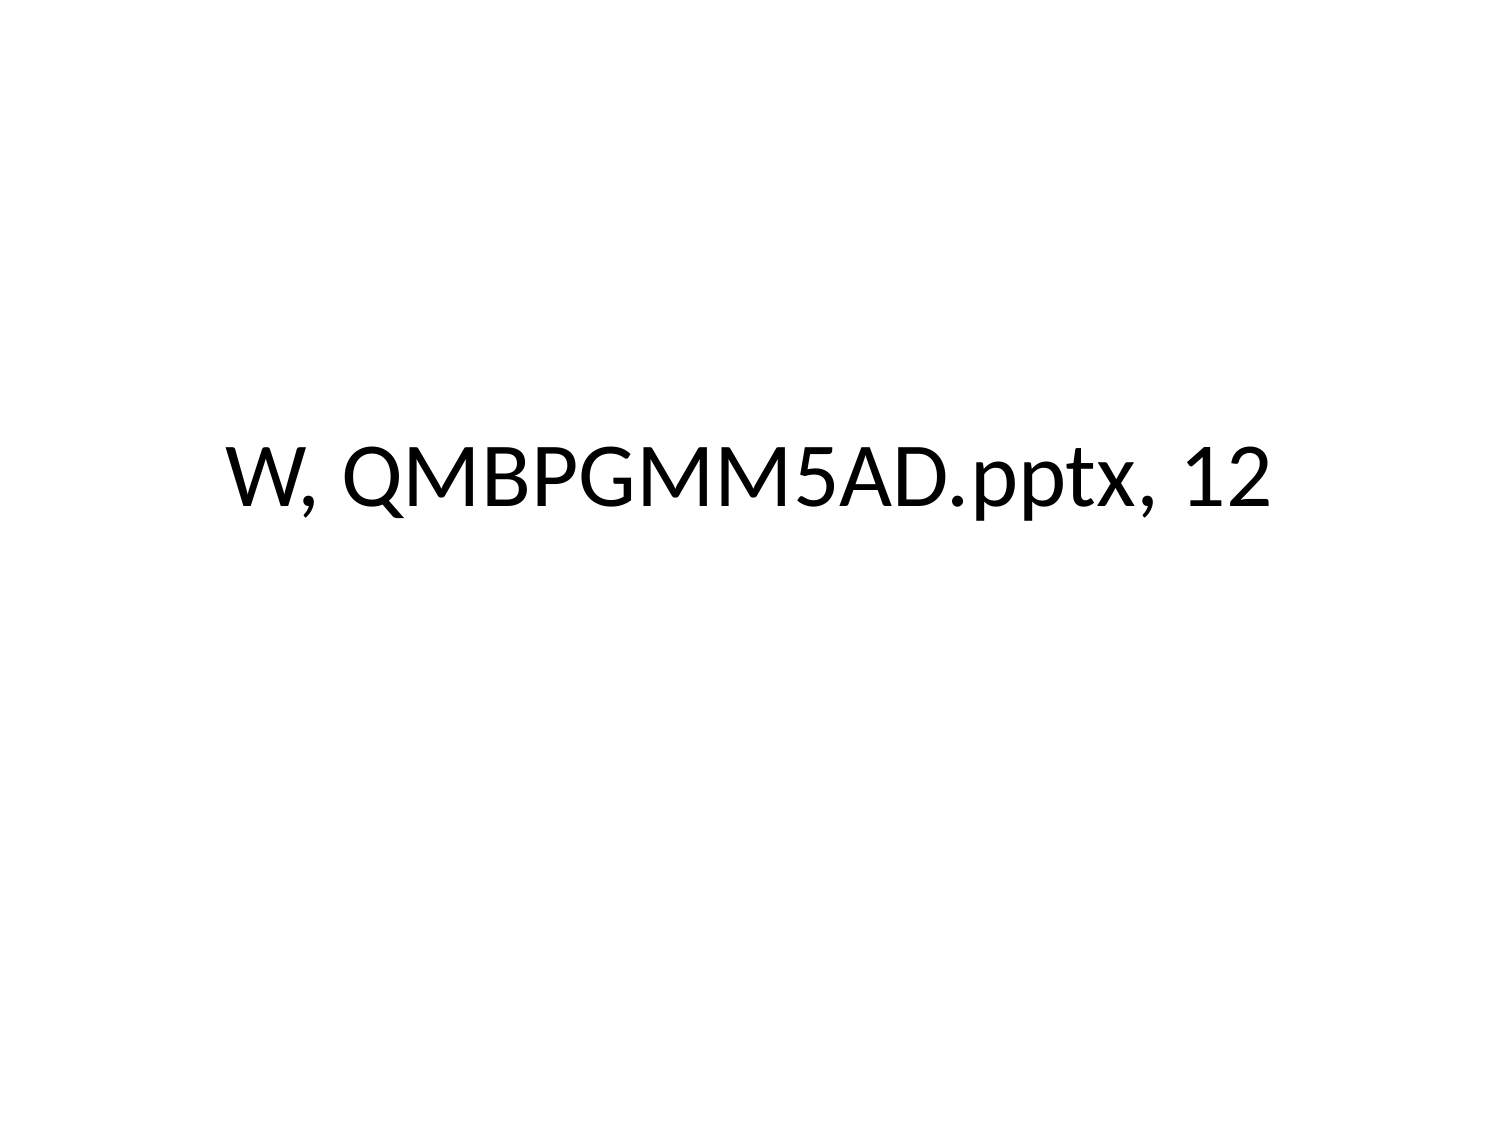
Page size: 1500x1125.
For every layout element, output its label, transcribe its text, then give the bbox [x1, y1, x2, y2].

title W, QMBPGMM5AD.pptx, 12 [112, 349, 1388, 591]
